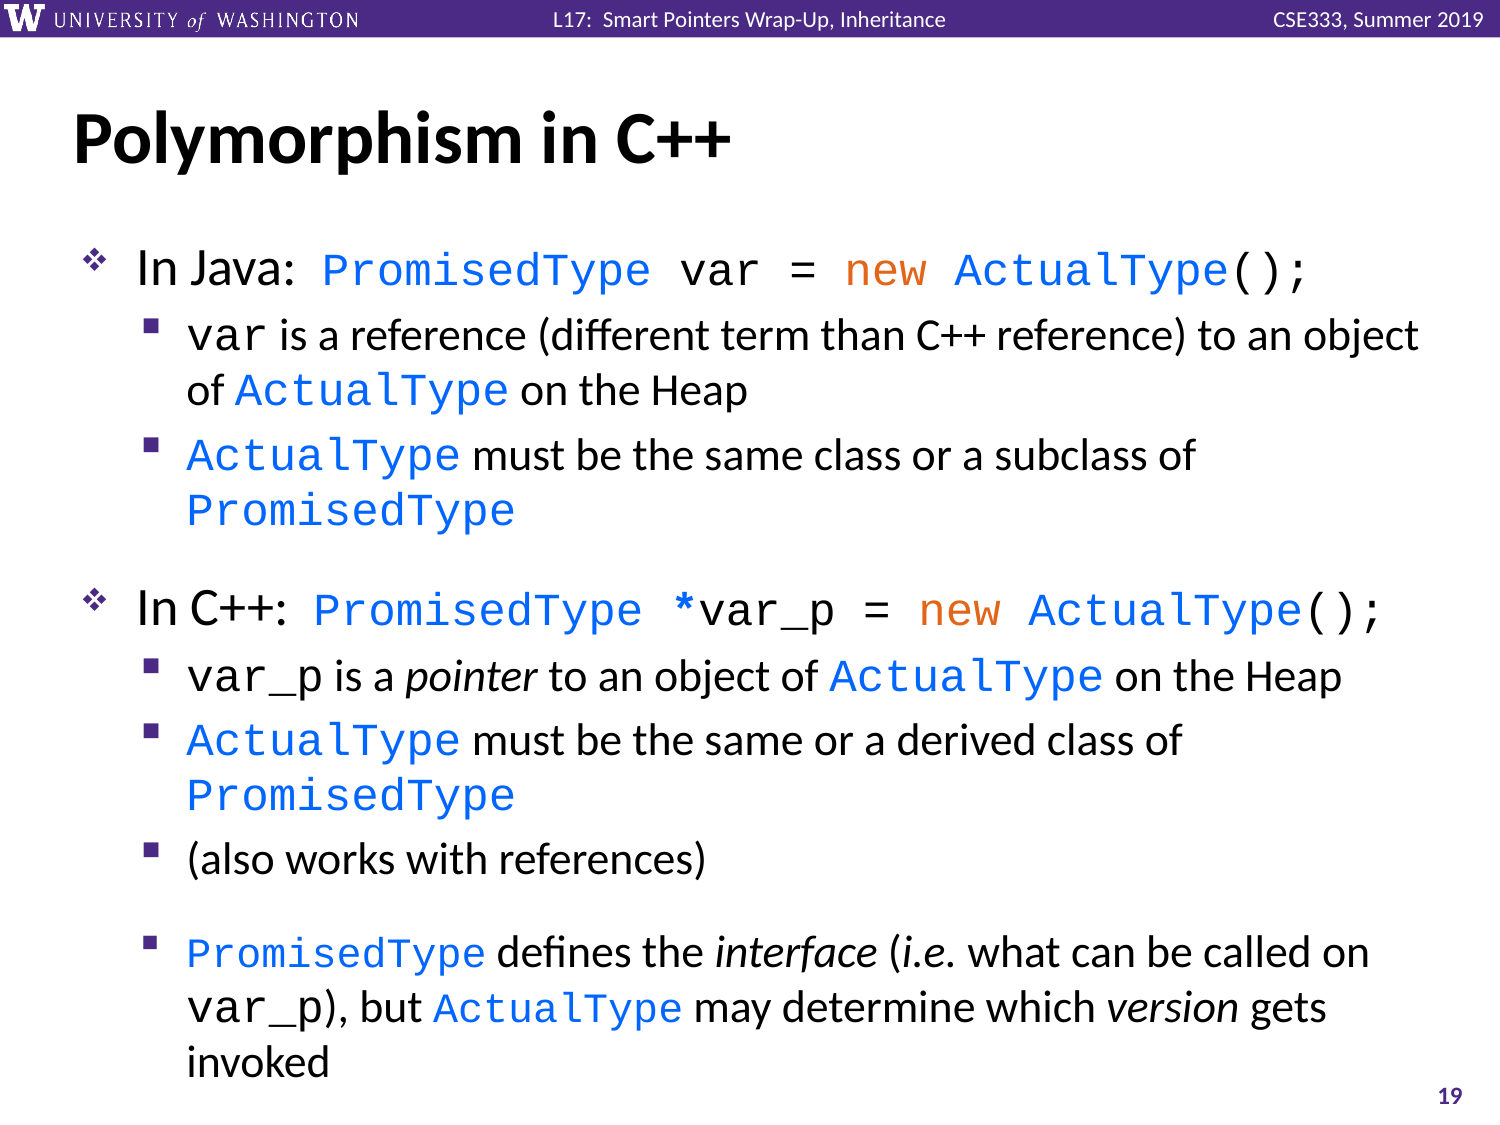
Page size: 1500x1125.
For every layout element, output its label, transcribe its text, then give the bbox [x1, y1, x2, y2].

list In Java: PromisedType var = new ActualType(); var is a reference (different term than C++ reference) to an object of ActualType on the Heap ActualType must be the same class or a subclass of PromisedType In C++: PromisedType *var_p = new ActualType(); var_p is a pointer to an object of ActualType on the Heap ActualType must be the same or a derived class of PromisedType (also works with references) PromisedType defines the interface (i.e. what can be called on var_p), but ActualType may determine which version gets invoked [64, 223, 1438, 1040]
title Polymorphism in C++ [58, 71, 1438, 197]
picture [4, 4, 358, 32]
slide_number 19 [1400, 1065, 1500, 1125]
